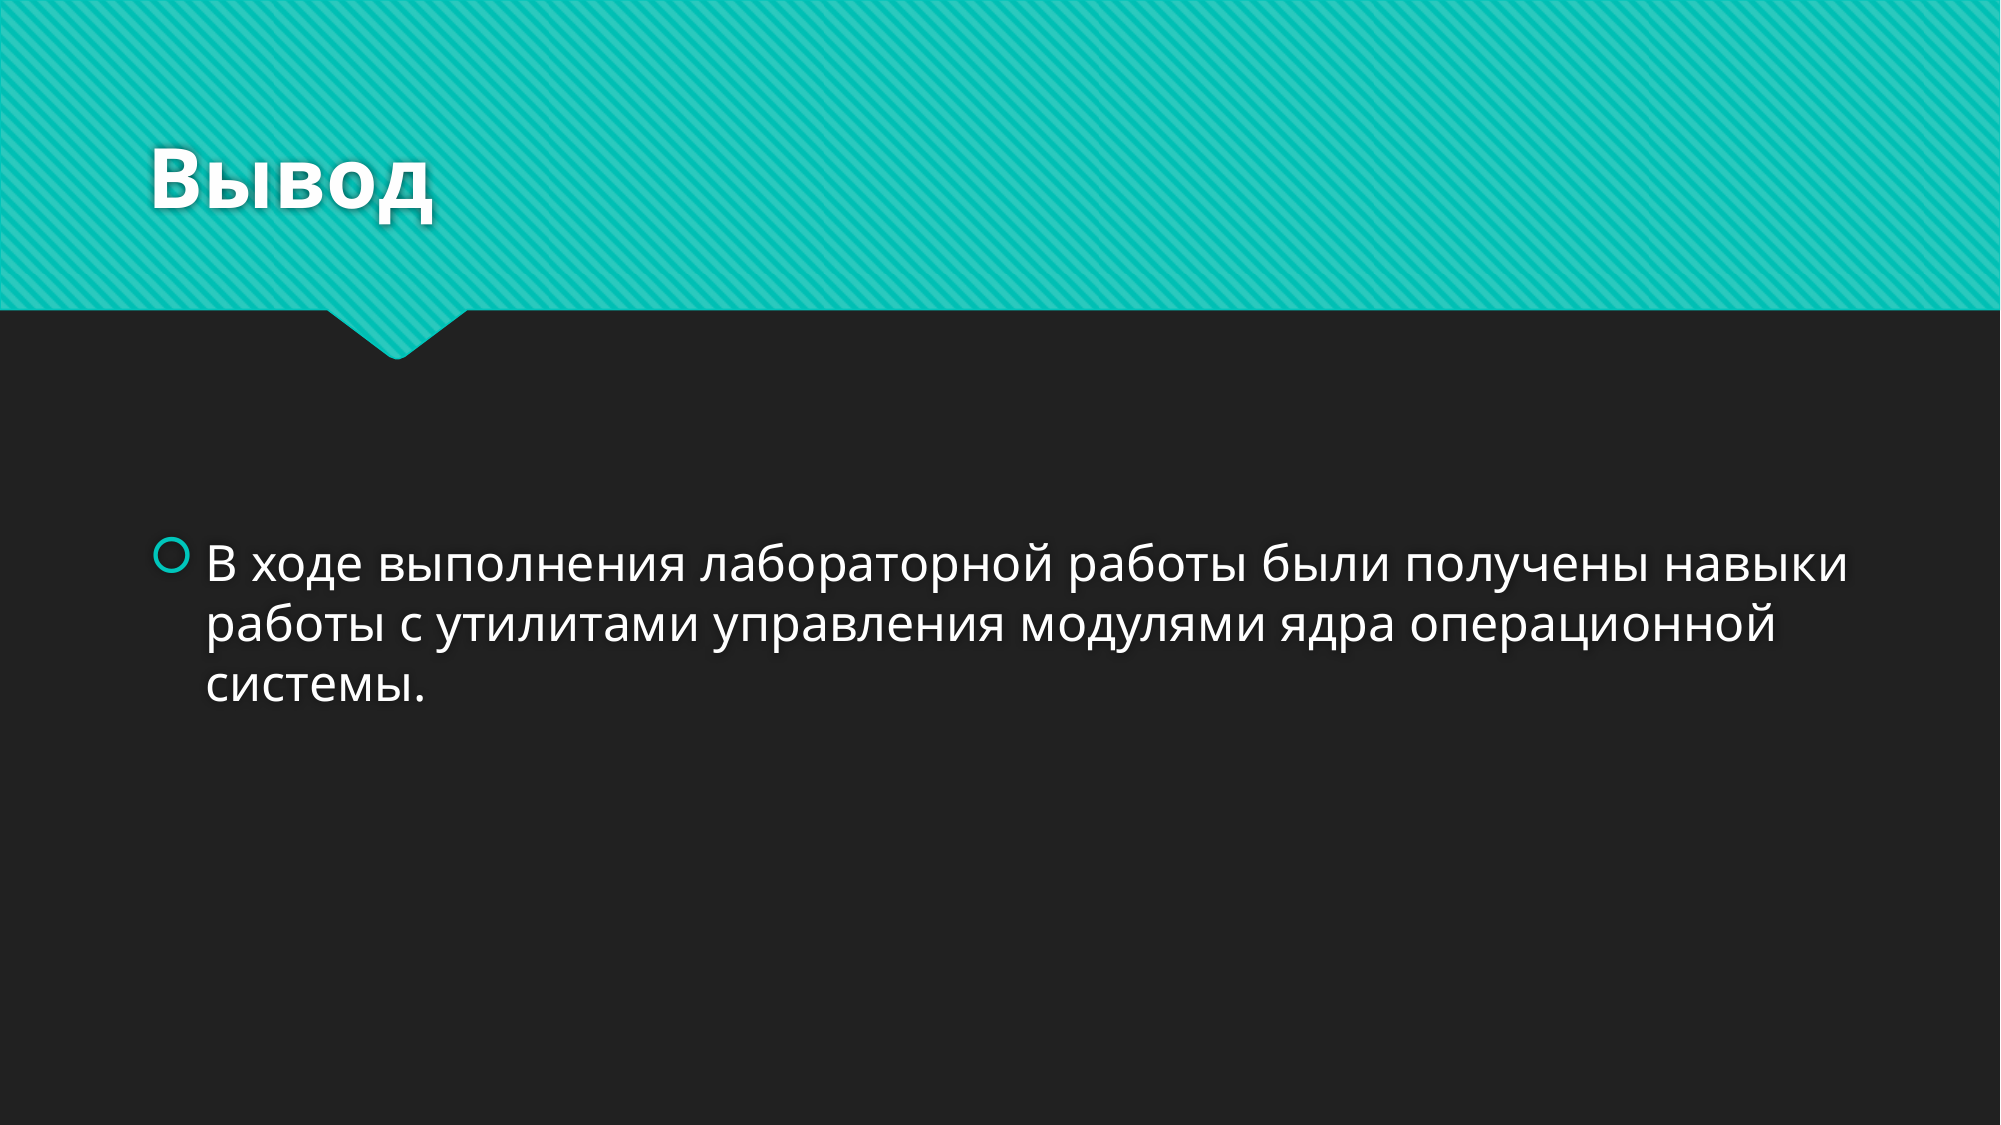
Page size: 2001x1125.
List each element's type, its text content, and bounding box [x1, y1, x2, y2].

list В ходе выполнения лабораторной работы были получены навыки работы с утилитами управления модулями ядра операционной системы. [134, 364, 1866, 962]
title Вывод [132, 73, 1868, 233]
